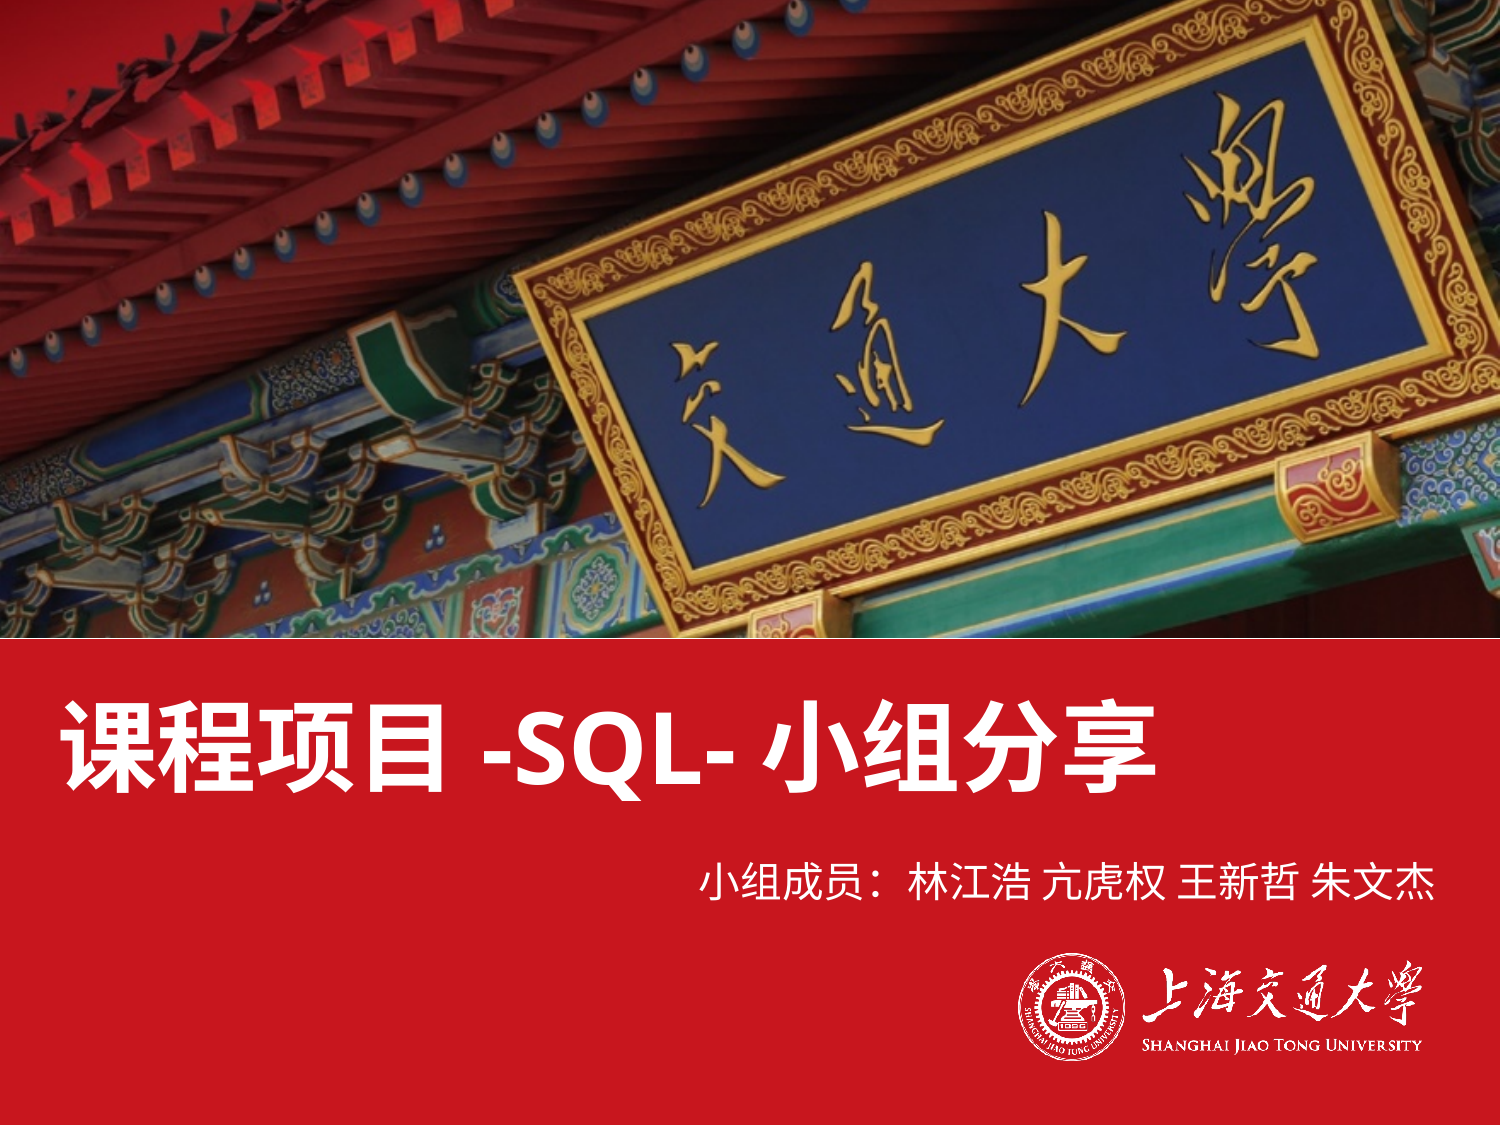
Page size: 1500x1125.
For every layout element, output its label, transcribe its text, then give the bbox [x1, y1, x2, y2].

title 课程项目-SQL-小组分享 [0, 678, 1256, 826]
picture [0, 0, 1500, 638]
picture [1018, 953, 1422, 1061]
subtitle 小组成员：林江浩 亢虎权 王新哲 朱文杰 [401, 825, 1500, 925]
